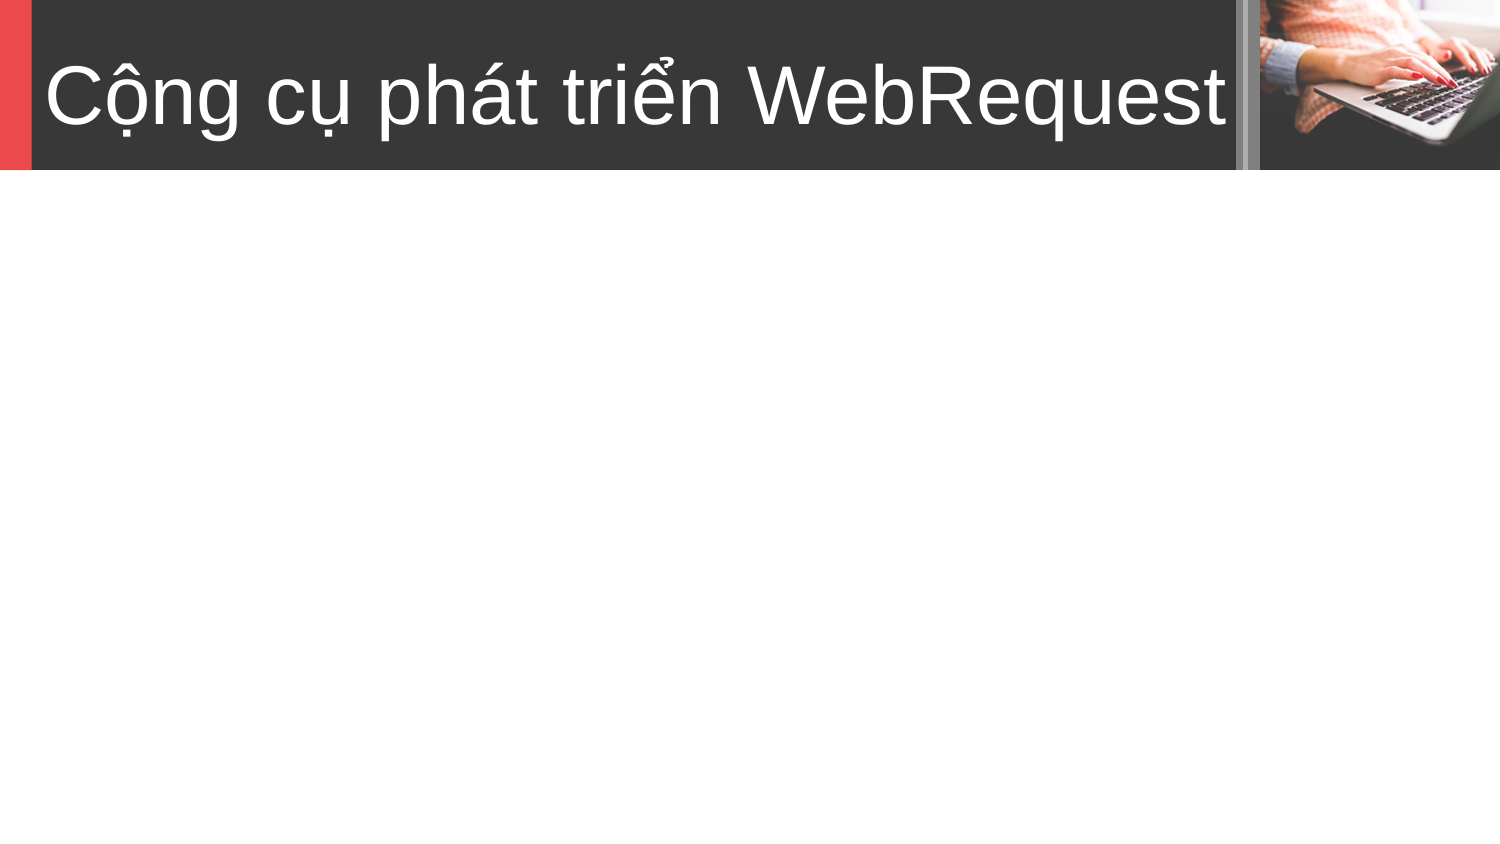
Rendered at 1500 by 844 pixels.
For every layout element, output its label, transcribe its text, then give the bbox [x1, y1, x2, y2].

list Cộng cụ phát triển WebRequest [29, 20, 1247, 162]
picture [0, 0, 1500, 844]
